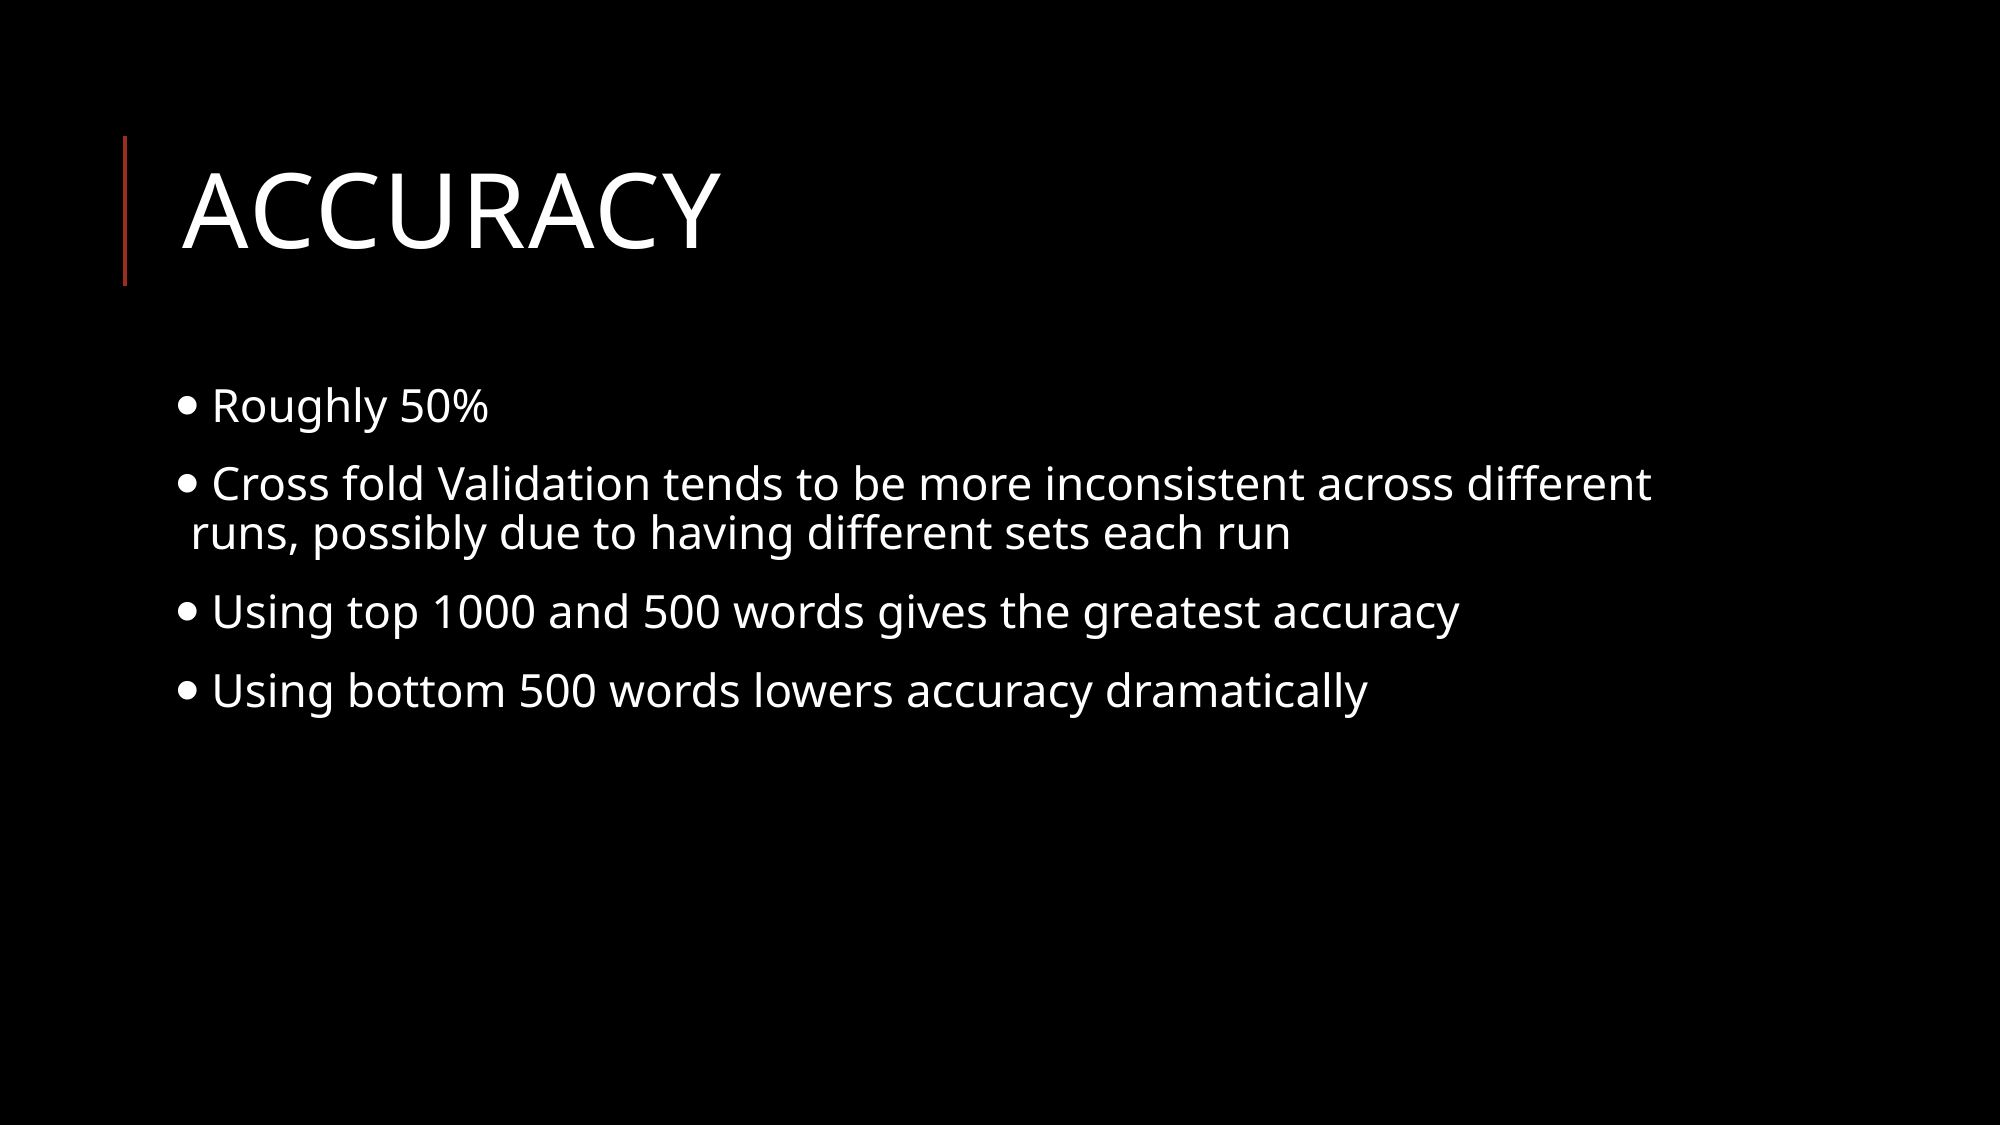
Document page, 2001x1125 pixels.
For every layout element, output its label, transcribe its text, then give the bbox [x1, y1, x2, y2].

list Roughly 50% Cross fold Validation tends to be more inconsistent across different runs, possibly due to having different sets each run Using top 1000 and 500 words gives the greatest accuracy Using bottom 500 words lowers accuracy dramatically [168, 375, 1763, 1035]
title Accuracy [168, 96, 1763, 342]
